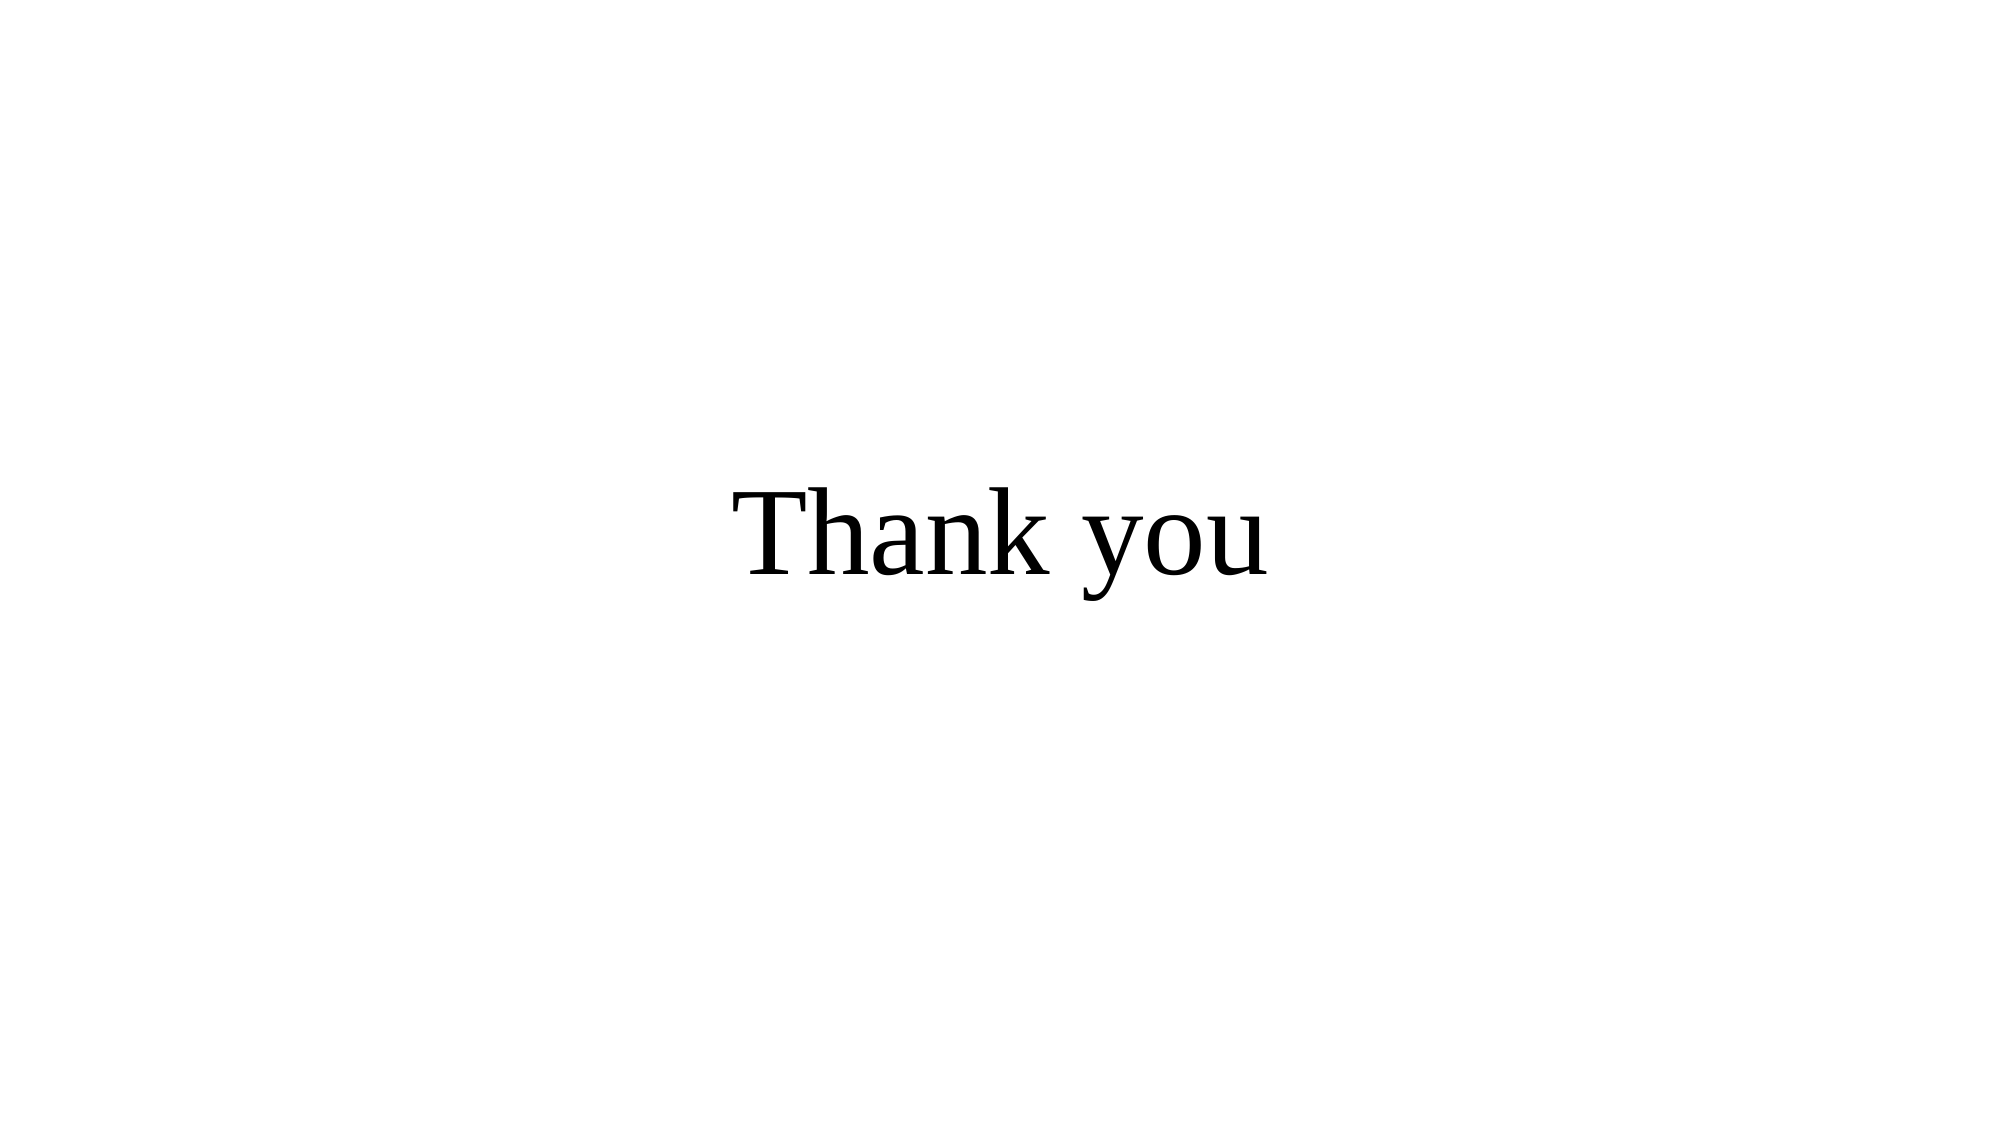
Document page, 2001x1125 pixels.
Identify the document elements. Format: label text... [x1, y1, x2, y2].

title Thank you [137, 59, 1863, 1009]
